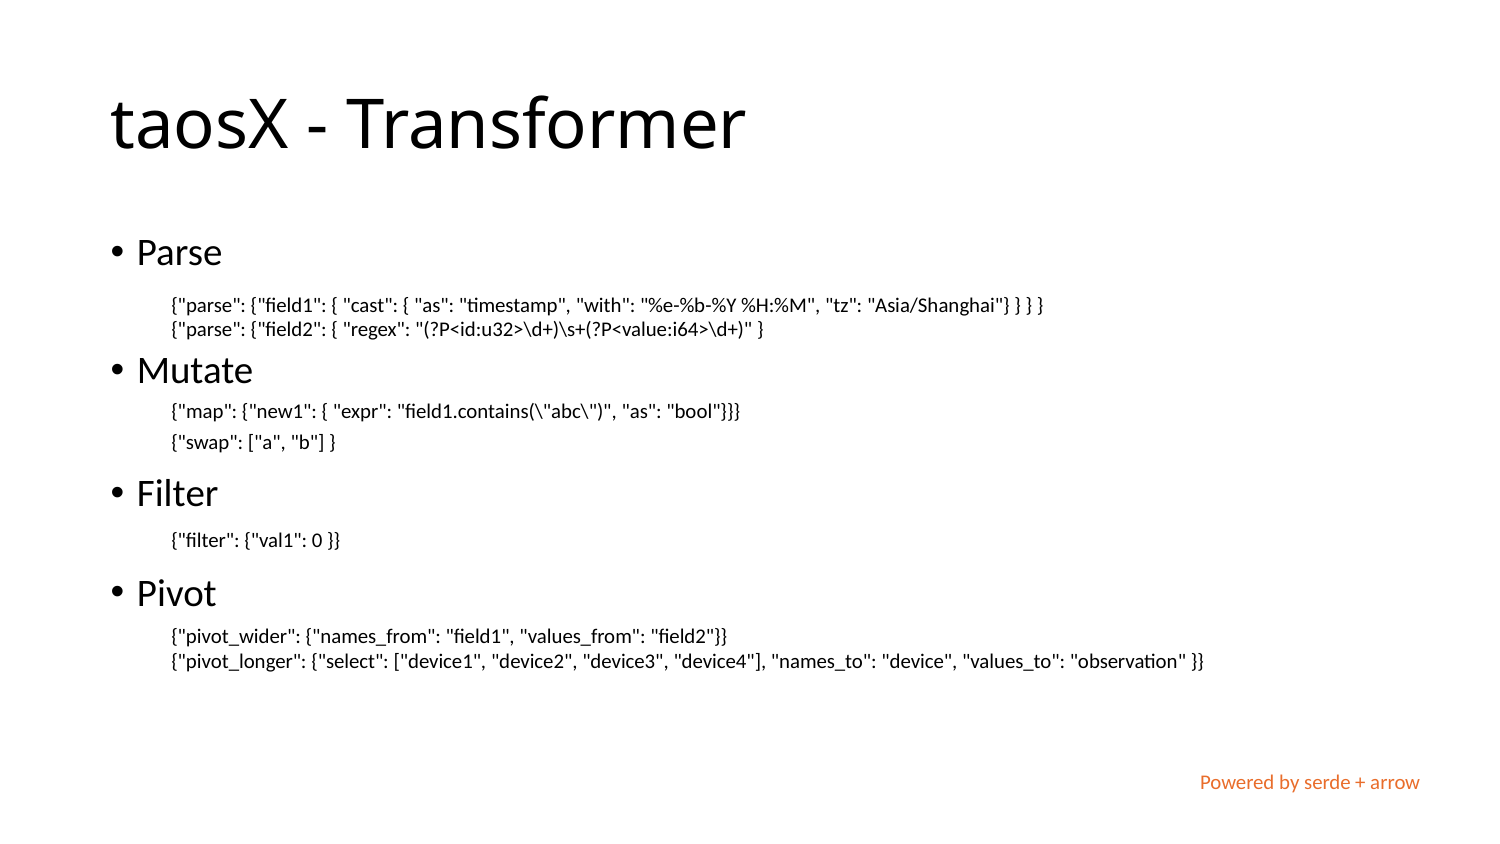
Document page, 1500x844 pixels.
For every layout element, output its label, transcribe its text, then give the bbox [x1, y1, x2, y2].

text_box Filter [103, 465, 1397, 523]
text_box {"pivot_longer": {"select": ["device1", "device2", "device3", "device4"], "names_to": "device", "values_to": "observation" }} [171, 647, 1358, 673]
text_box {"parse": {"field2": { "regex": "(?P<id:u32>\d+)\s+(?P<value:i64>\d+)" } [171, 315, 1389, 341]
list Parse [102, 224, 1398, 283]
text_box Powered by serde + arrow [1198, 767, 1422, 796]
text_box Mutate [103, 342, 1397, 400]
text_box {"pivot_wider": {"names_from": "field1", "values_from": "field2"}} [171, 623, 999, 647]
text_box {"swap": ["a", "b"] } [171, 428, 588, 454]
text_box {"parse": {"field1": { "cast": { "as": "timestamp", "with": "%e-%b-%Y %H:%M", "tz": "Asia/Shanghai"} } } } [171, 291, 1389, 315]
text_box {"filter": {"val1": 0 }} [171, 526, 588, 552]
text_box {"map": {"new1": { "expr": "field1.contains(\"abc\")", "as": "bool"}}} [171, 400, 952, 424]
text_box Pivot [103, 565, 1397, 623]
title taosX - Transformer [102, 44, 1398, 209]
